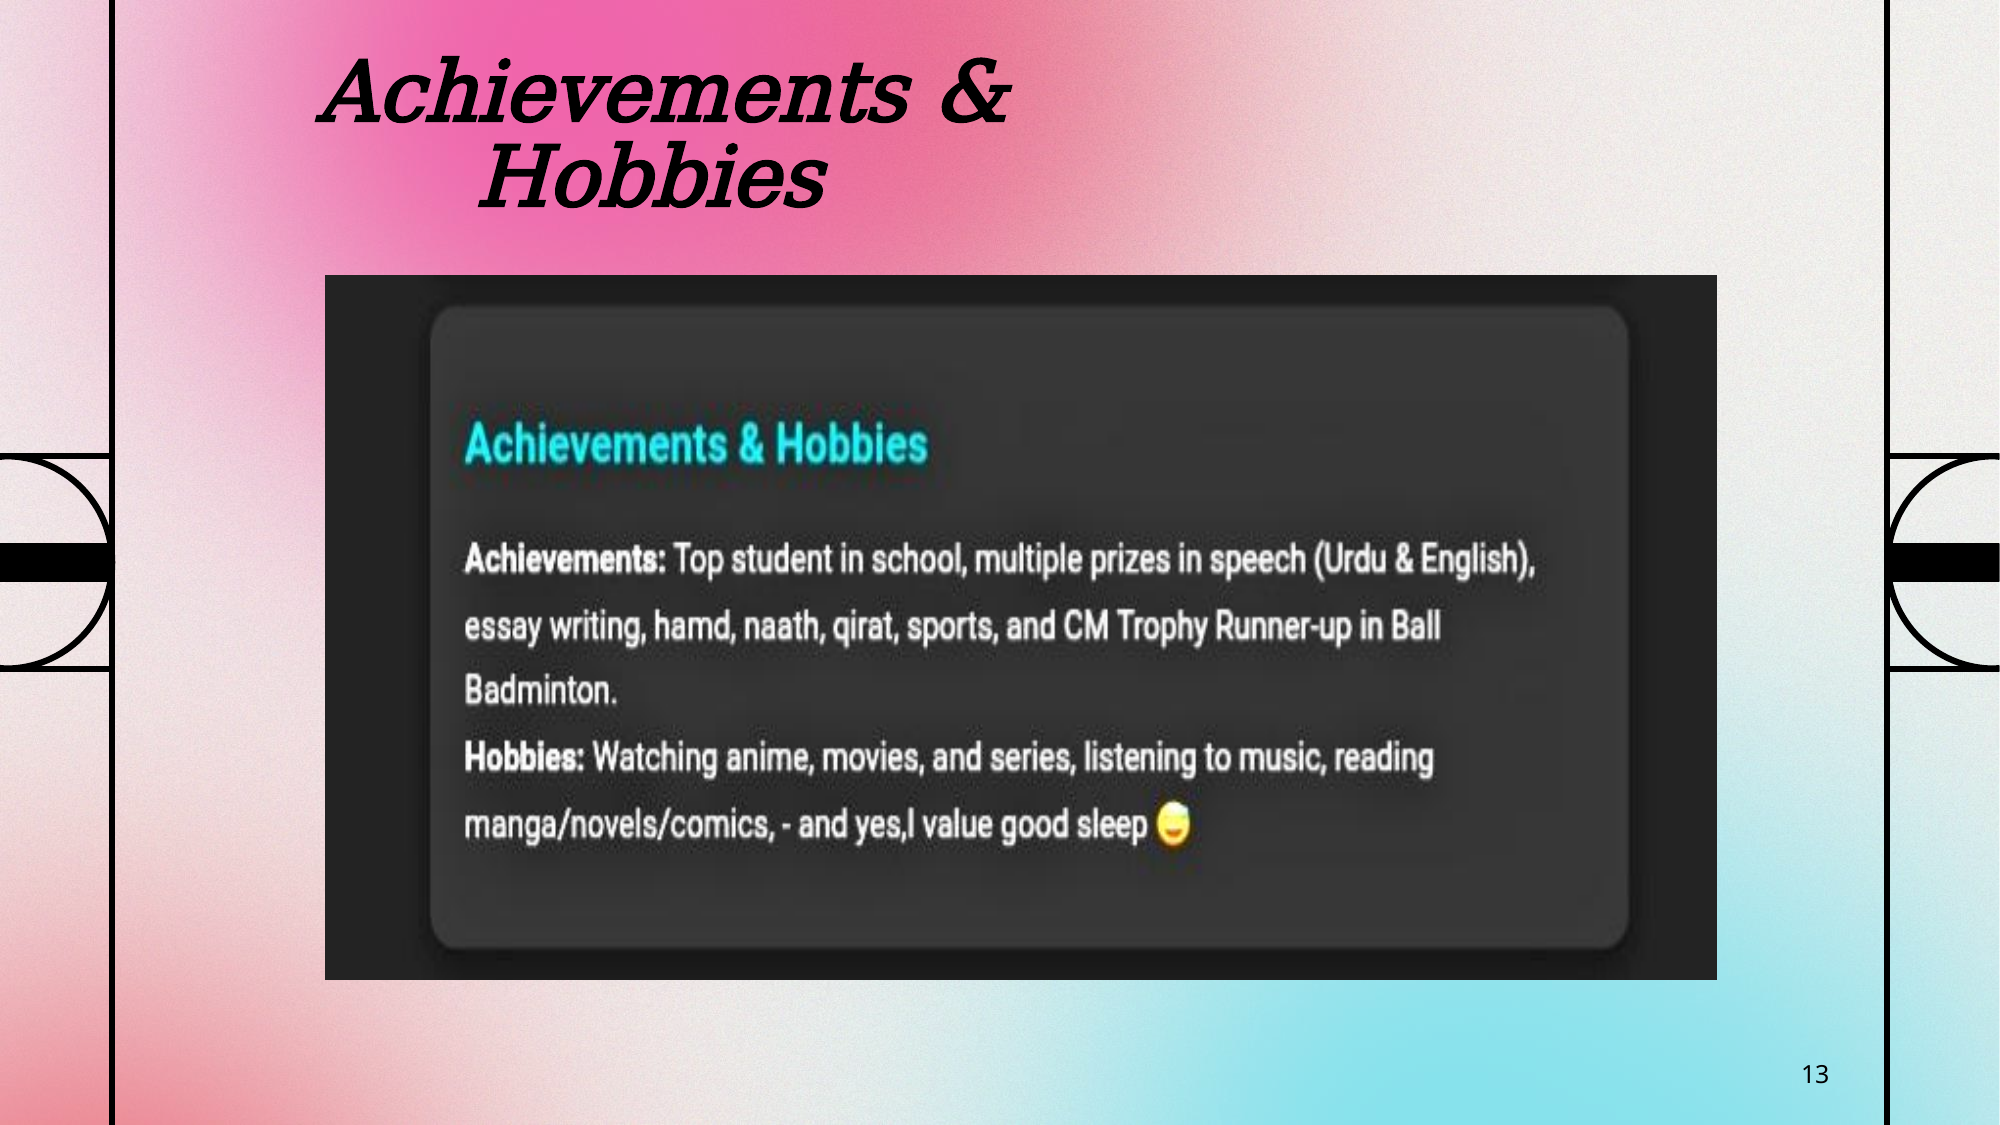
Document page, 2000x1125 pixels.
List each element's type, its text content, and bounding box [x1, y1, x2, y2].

slide_number 13 [1667, 1050, 1850, 1103]
title Achievements & Hobbies [115, 0, 1210, 276]
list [325, 275, 1717, 981]
